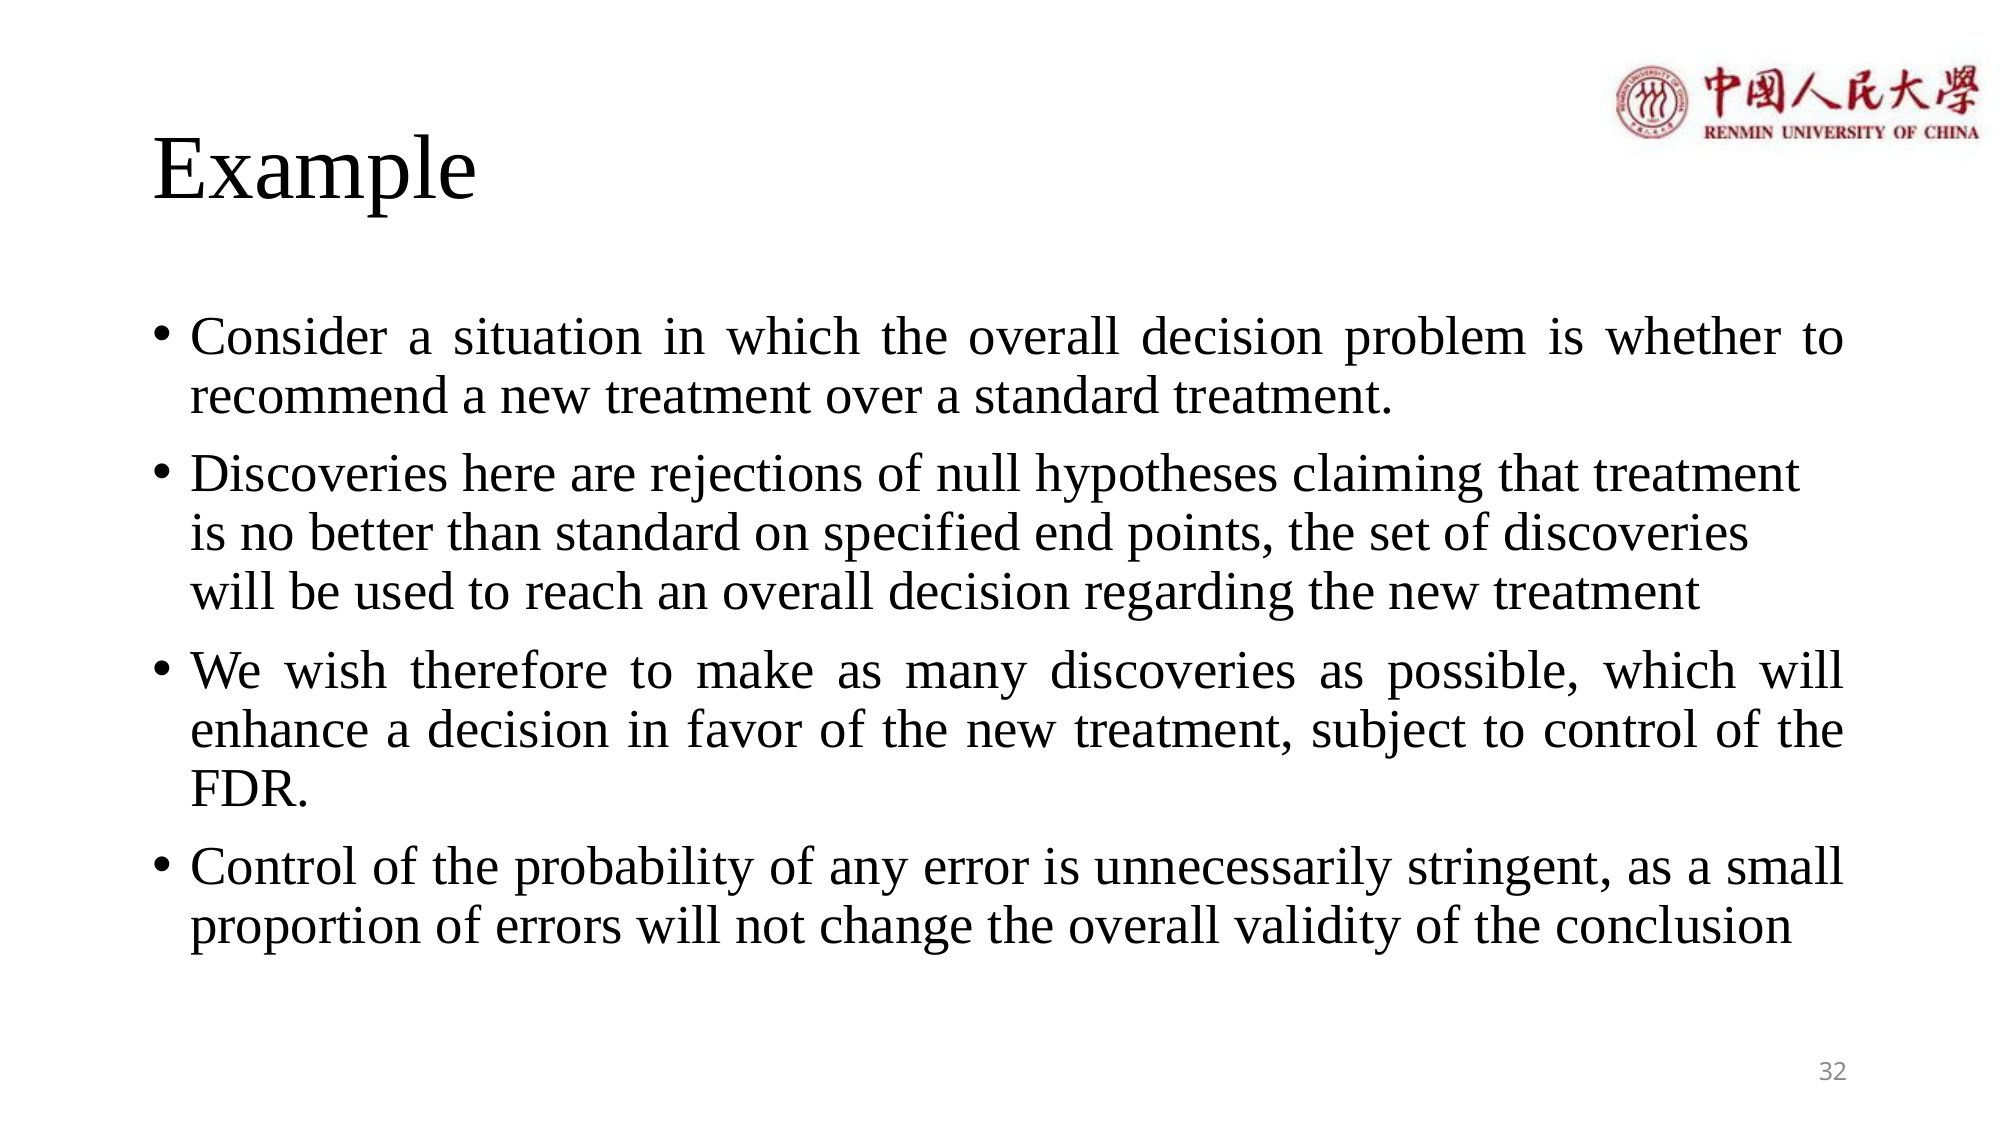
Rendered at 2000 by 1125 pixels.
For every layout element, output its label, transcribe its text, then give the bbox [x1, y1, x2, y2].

slide_number 32 [1412, 1042, 1863, 1103]
picture [1601, 0, 2000, 190]
list Consider a situation in which the overall decision problem is whether to recommend a new treatment over a standard treatment. Discoveries here are rejections of null hypotheses claiming that treatment is no better than standard on specified end points, the set of discoveries will be used to reach an overall decision regarding the new treatment We wish therefore to make as many discoveries as possible, which will enhance a decision in favor of the new treatment, subject to control of the FDR. Control of the probability of any error is unnecessarily stringent, as a small proportion of errors will not change the overall validity of the conclusion [137, 299, 1863, 1014]
title Example [137, 59, 1863, 278]
